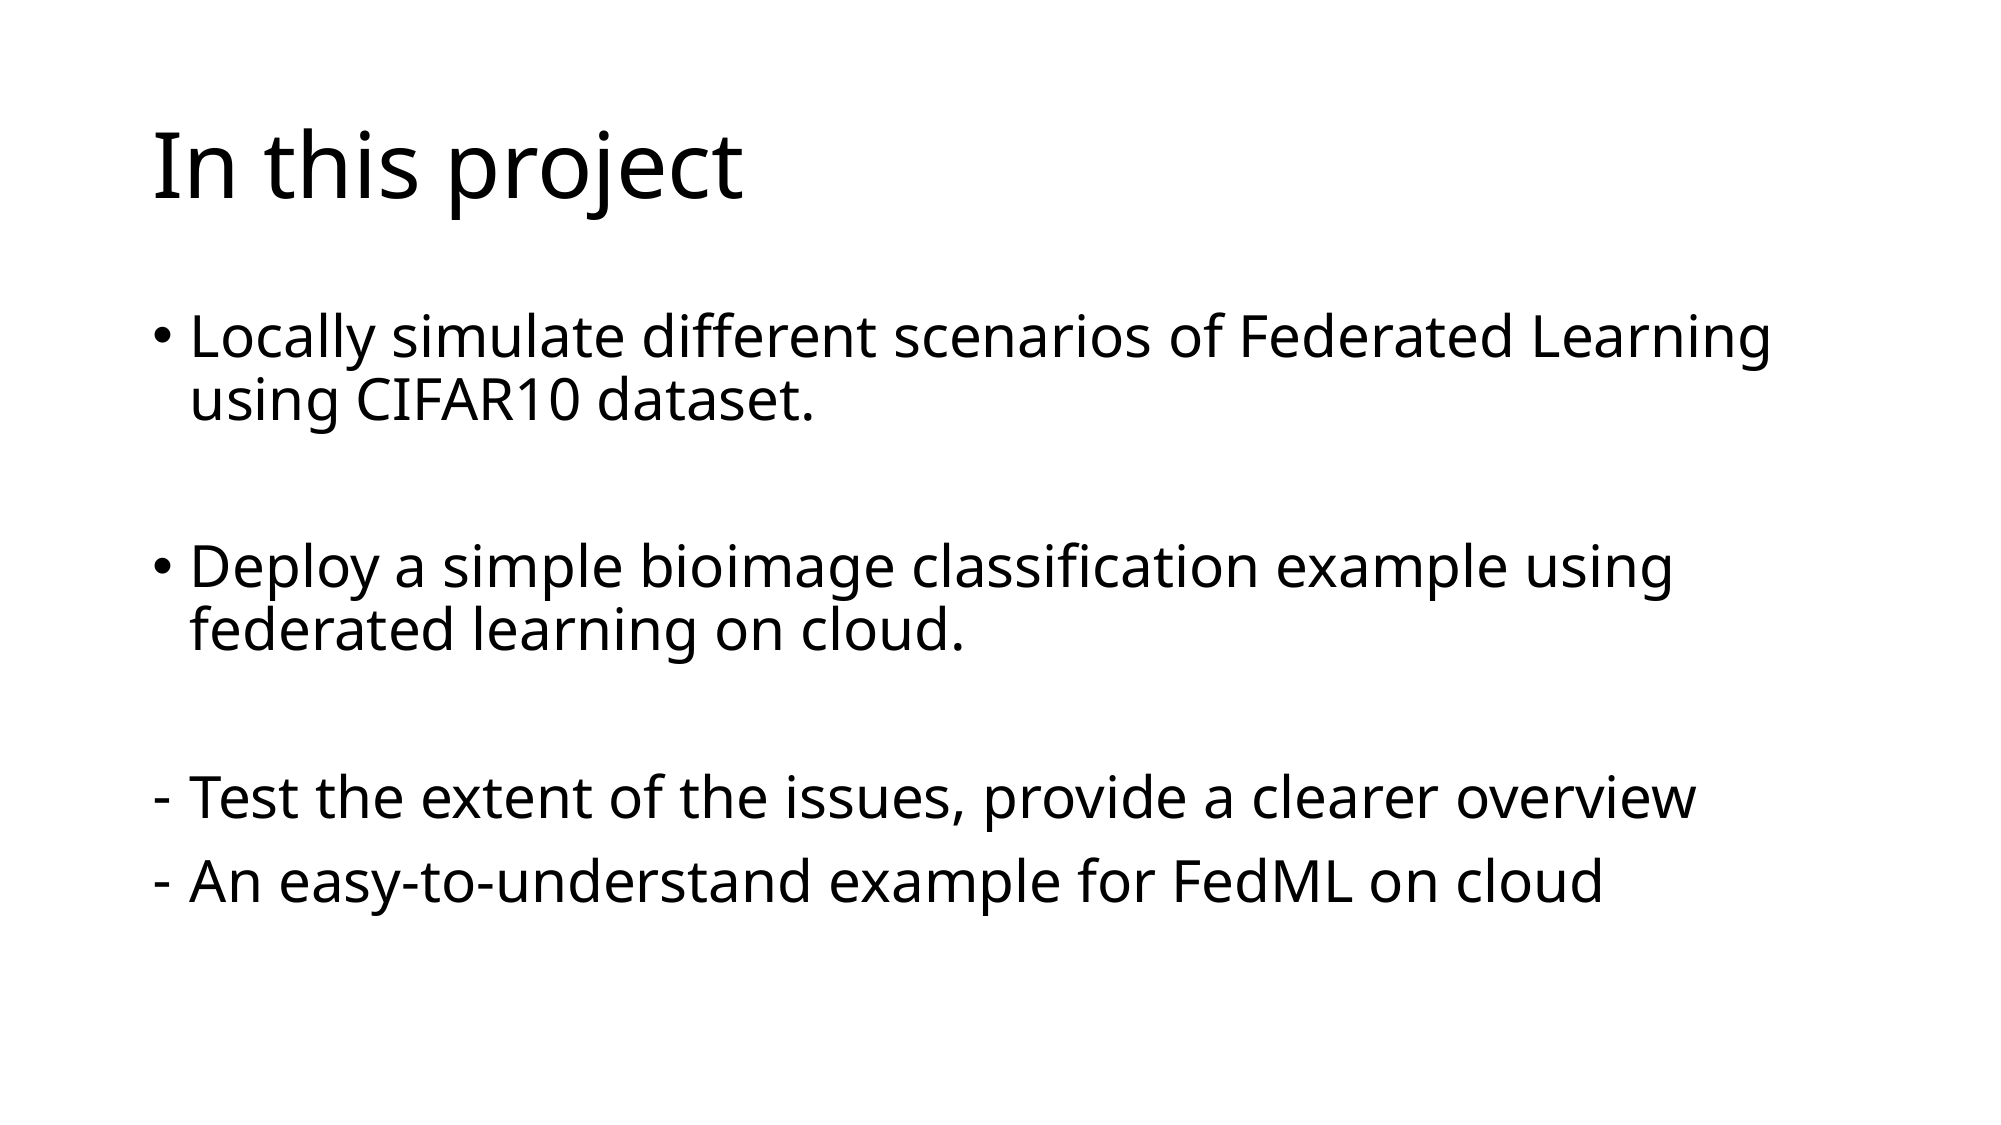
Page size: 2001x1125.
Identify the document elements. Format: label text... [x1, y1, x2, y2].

title In this project [137, 59, 1863, 278]
list Locally simulate different scenarios of Federated Learning using CIFAR10 dataset. Deploy a simple bioimage classification example using federated learning on cloud. Test the extent of the issues, provide a clearer overview An easy-to-understand example for FedML on cloud [137, 299, 1863, 1014]
